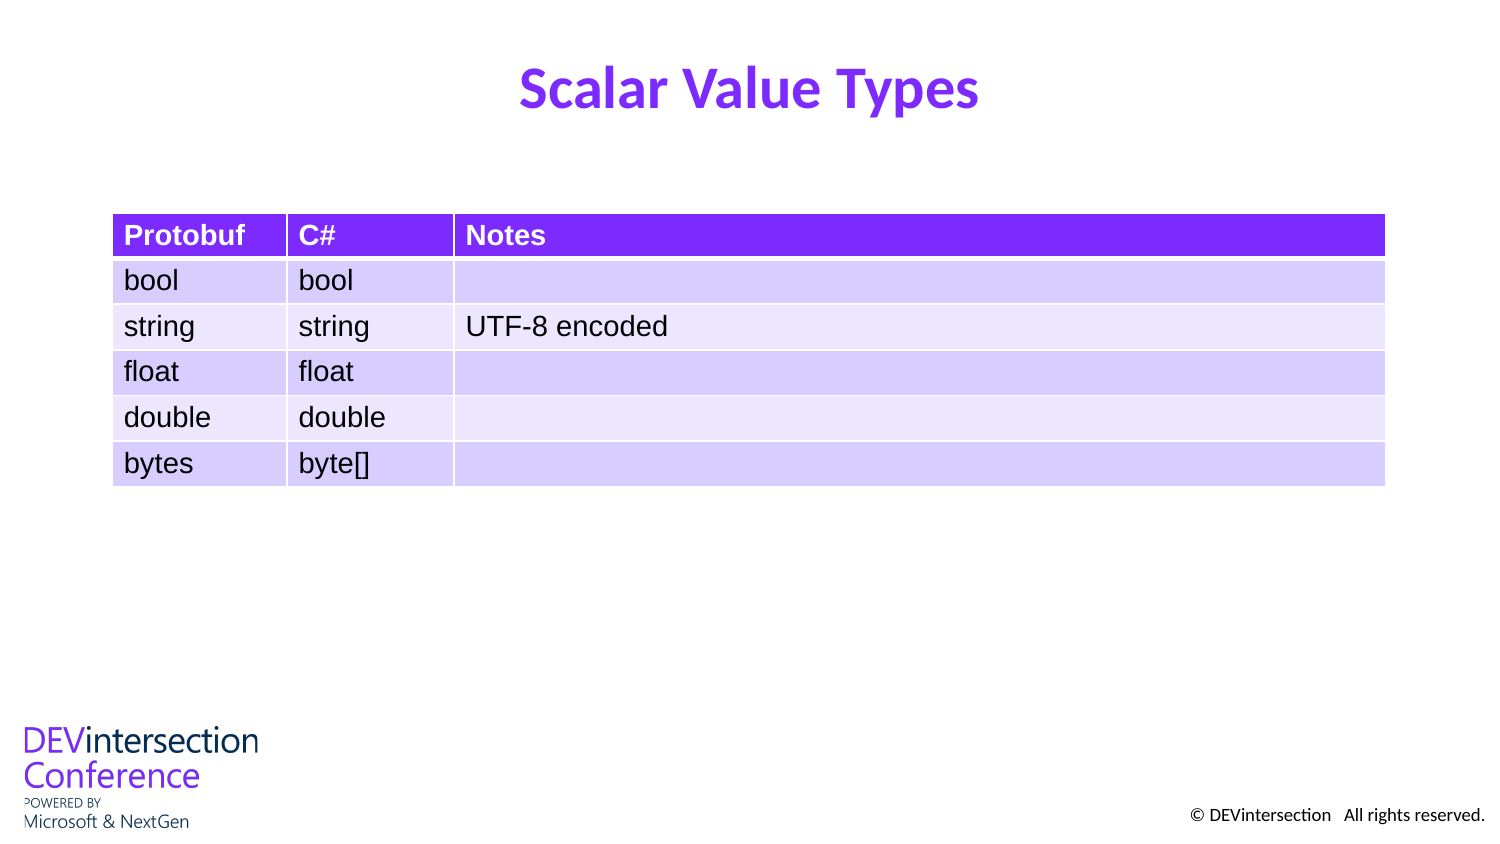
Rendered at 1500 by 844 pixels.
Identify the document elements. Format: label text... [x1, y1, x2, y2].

table_cell [455, 396, 1385, 440]
table_header Protobuf [113, 214, 286, 256]
table_header Notes [455, 214, 1385, 256]
table_cell bytes [113, 442, 286, 486]
table_cell float [288, 351, 453, 395]
table_cell float [113, 351, 286, 395]
table_cell double [113, 396, 286, 440]
table_cell [455, 351, 1385, 395]
table_cell bool [113, 261, 286, 303]
table_cell [455, 442, 1385, 486]
table_cell bool [288, 261, 453, 303]
table_cell double [288, 396, 453, 440]
table_cell string [113, 305, 286, 349]
table_header C# [288, 214, 453, 256]
table_cell [455, 261, 1385, 303]
title Scalar Value Types [74, 37, 1426, 132]
table_cell string [288, 305, 453, 349]
table_cell UTF-8 encoded [455, 305, 1385, 349]
table_cell byte[] [288, 442, 453, 486]
